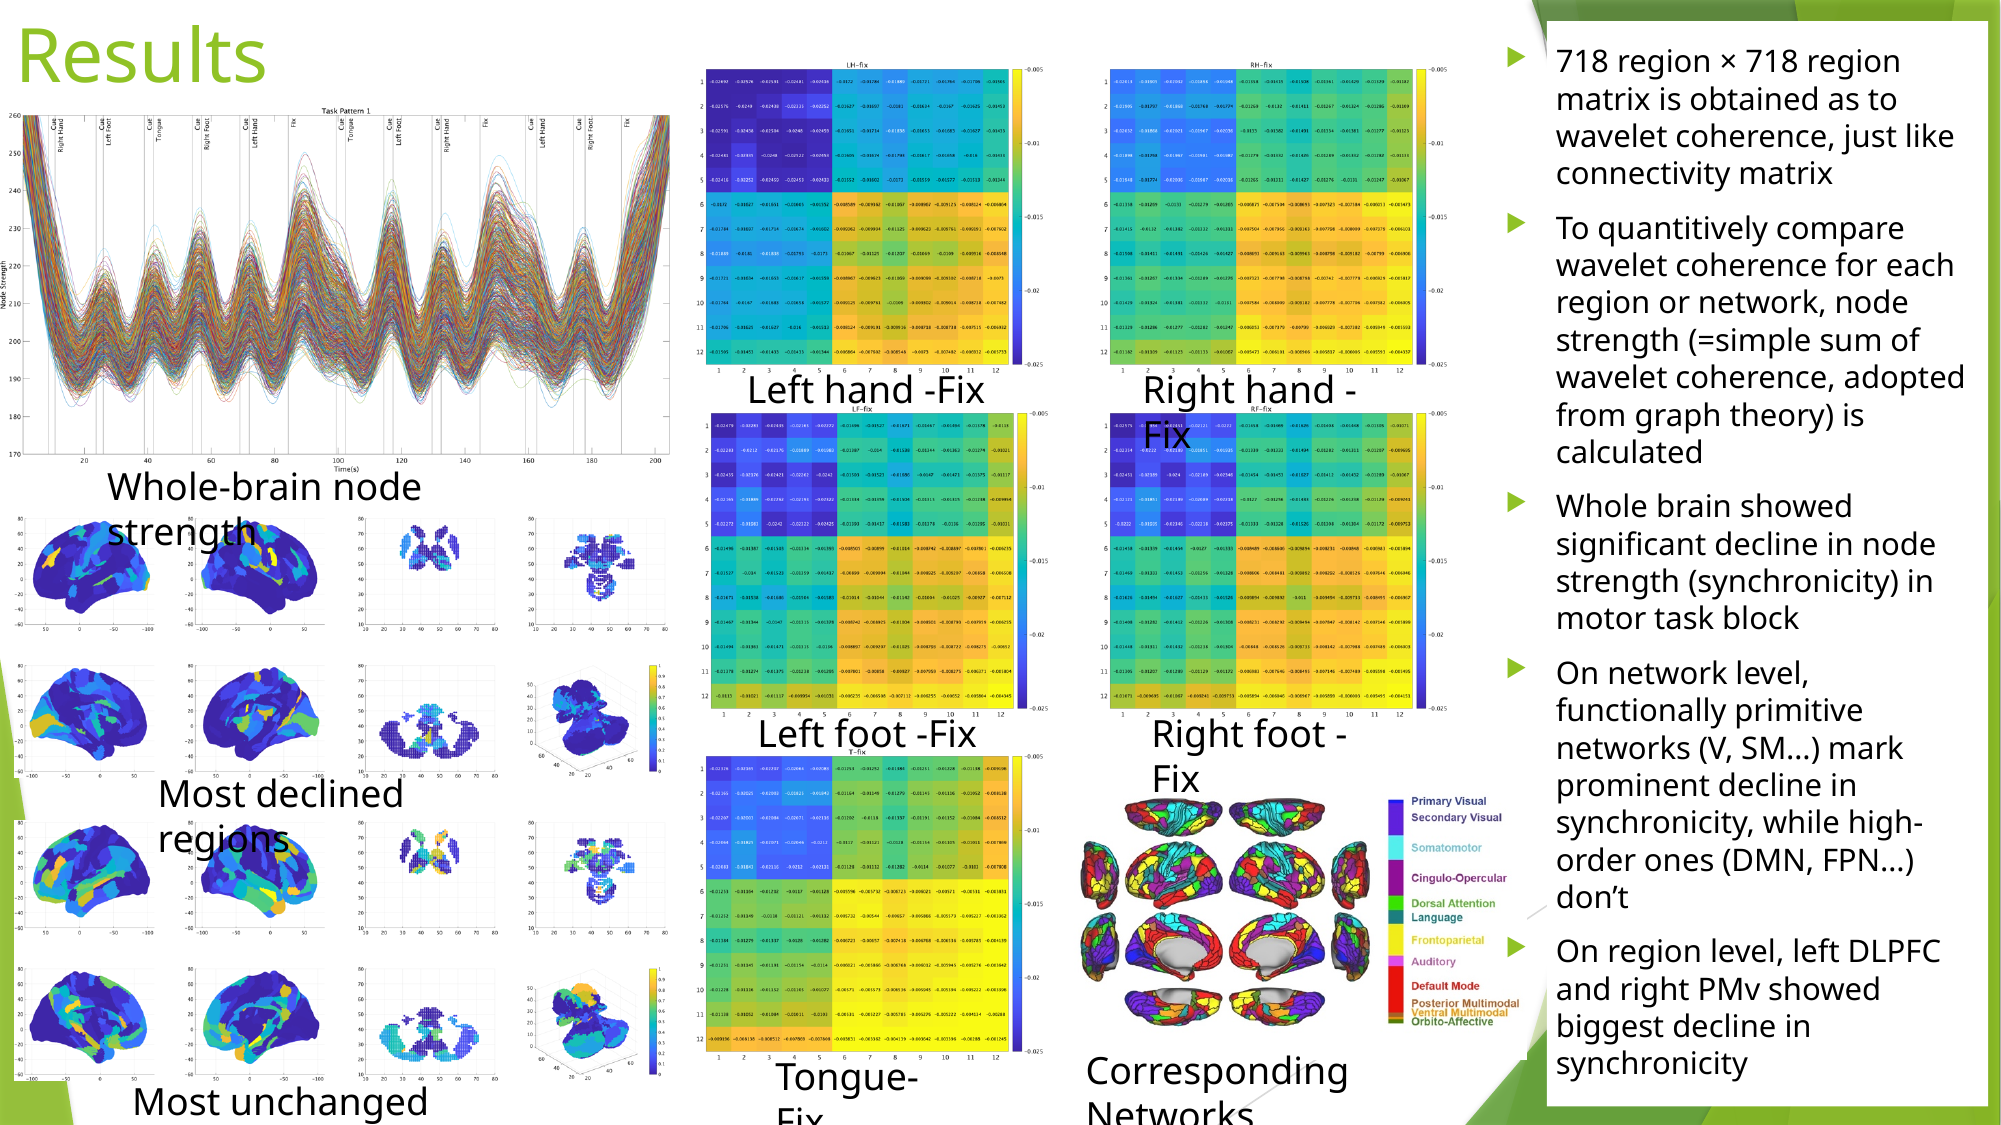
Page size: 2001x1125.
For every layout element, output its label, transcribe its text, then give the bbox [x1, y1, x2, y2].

title Results [0, 0, 1411, 217]
picture [1099, 404, 1447, 717]
text_box [1545, 20, 1990, 1108]
text_box Tongue-Fix [760, 1069, 978, 1125]
picture [0, 106, 671, 474]
list 718 region × 718 region matrix is obtained as to wavelet coherence, just like connectivity matrix To quantitively compare wavelet coherence for each region or network, node strength (=simple sum of wavelet coherence, adopted from graph theory) is calculated Whole brain showed significant decline in node strength (synchronicity) in motor task block On network level, functionally primitive networks (V, SM…) mark prominent decline in synchronicity, while high-order ones (DMN, FPN…) don’t On region level, left DLPFC and right PMv showed biggest decline in synchronicity [1490, 34, 1989, 1107]
text_box Most declined regions [143, 786, 539, 819]
text_box Whole-brain node strength [92, 483, 578, 515]
text_box Left foot -Fix [742, 725, 997, 747]
picture [13, 516, 668, 778]
text_box Left hand -Fix [732, 382, 1008, 403]
text_box Right hand -Fix [1127, 382, 1421, 403]
text_box Most unchanged regions [117, 1090, 564, 1125]
picture [13, 819, 668, 1082]
picture [1099, 60, 1447, 374]
picture [1063, 770, 1527, 1061]
text_box Right foot -Fix [1136, 725, 1411, 769]
picture [701, 404, 1049, 717]
picture [696, 60, 1044, 374]
text_box Corresponding Networks [1070, 1068, 1520, 1125]
picture [696, 748, 1044, 1061]
